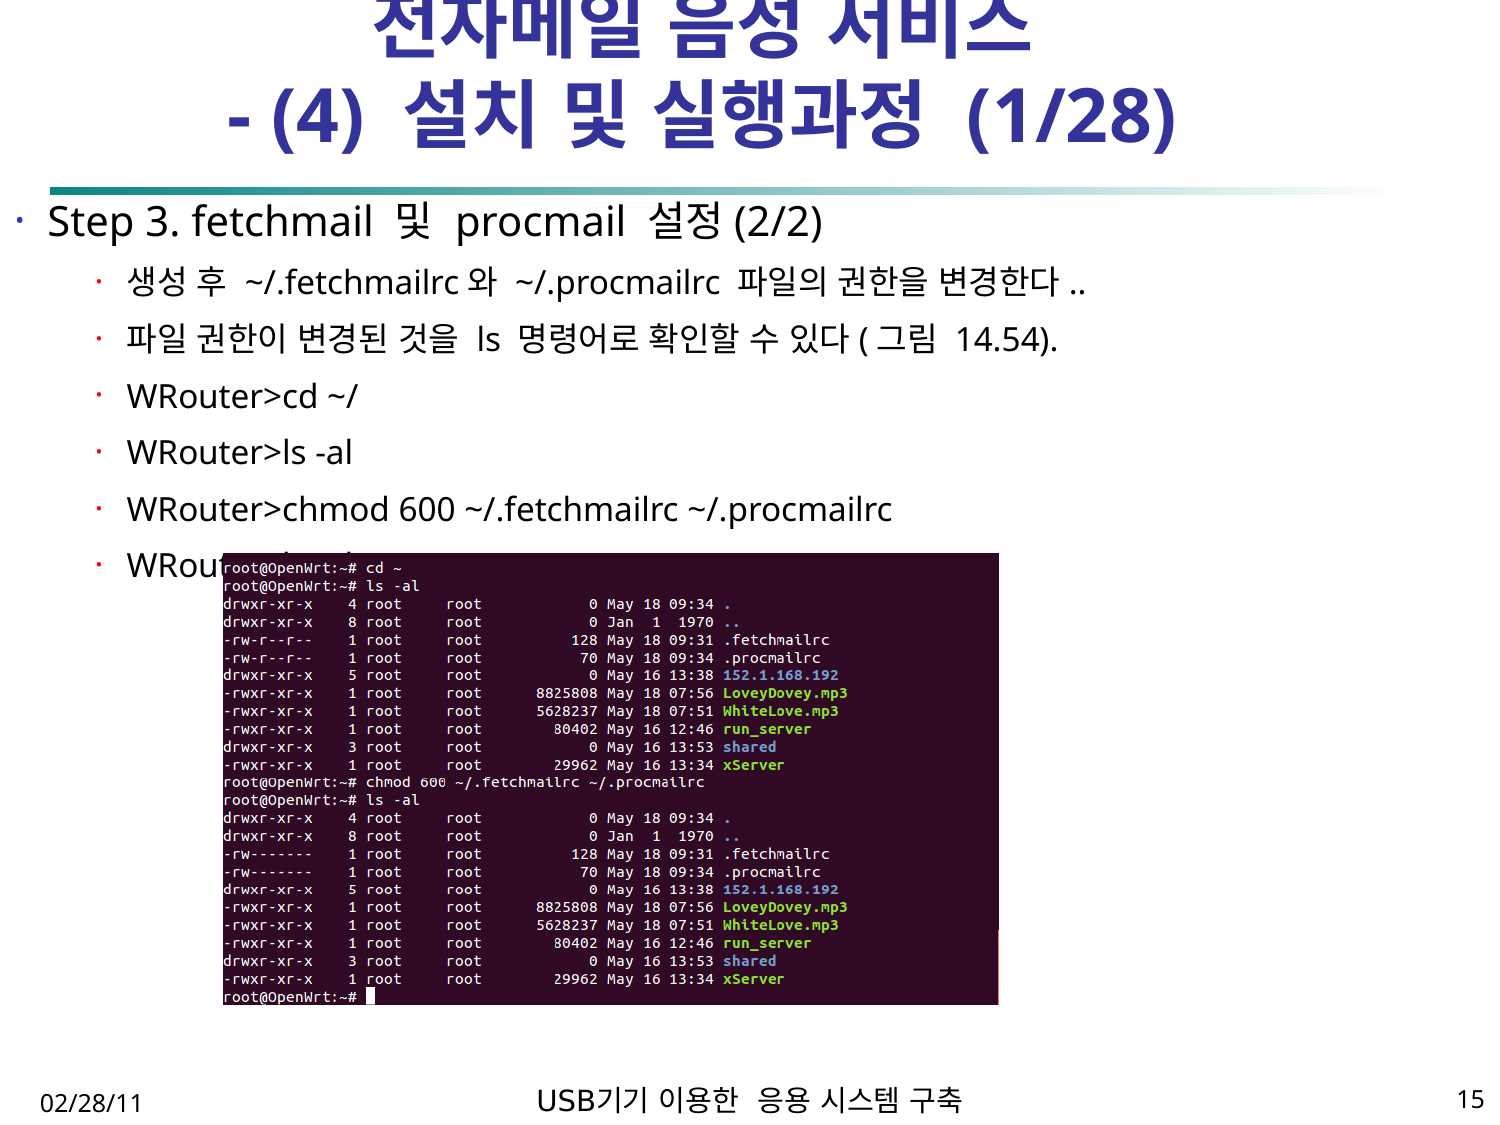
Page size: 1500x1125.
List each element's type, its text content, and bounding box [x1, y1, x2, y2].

slide_number 15 [1187, 1062, 1500, 1125]
footer USB기기 이용한 응용 시스템 구축 [512, 1062, 988, 1125]
list Step 3. fetchmail 및 procmail 설정(2/2) 생성 후 ~/.fetchmailrc와 ~/.procmailrc 파일의 권한을 변경한다.. 파일 권한이 변경된 것을 ls 명령어로 확인할 수 있다(그림 14.54). WRouter>cd ~/ WRouter>ls -al WRouter>chmod 600 ~/.fetchmailrc ~/.procmailrc WRouter>ls -al [0, 187, 1412, 270]
picture [222, 553, 999, 1005]
title 14.1 유무선공유기를 이용한 전자메일 음성 서비스 - (4) 설치 및 실행과정 (1/28) [99, 0, 1306, 166]
list Step 3. fetchmail 및 procmail 설정(2/2) 생성 후 ~/.fetchmailrc와 ~/.procmailrc 파일의 권한을 변경한다.. 파일 권한이 변경된 것을 ls 명령어로 확인할 수 있다(그림 14.54). WRouter>cd ~/ WRouter>ls -al WRouter>chmod 600 ~/.fetchmailrc ~/.procmailrc WRouter>ls -al [0, 479, 1412, 953]
list Step 3. fetchmail 및 procmail 설정(2/2) 생성 후 ~/.fetchmailrc와 ~/.procmailrc 파일의 권한을 변경한다.. 파일 권한이 변경된 것을 ls 명령어로 확인할 수 있다(그림 14.54). WRouter>cd ~/ WRouter>ls -al WRouter>chmod 600 ~/.fetchmailrc ~/.procmailrc WRouter>ls -al [0, 271, 1412, 478]
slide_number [24, 1062, 338, 1125]
